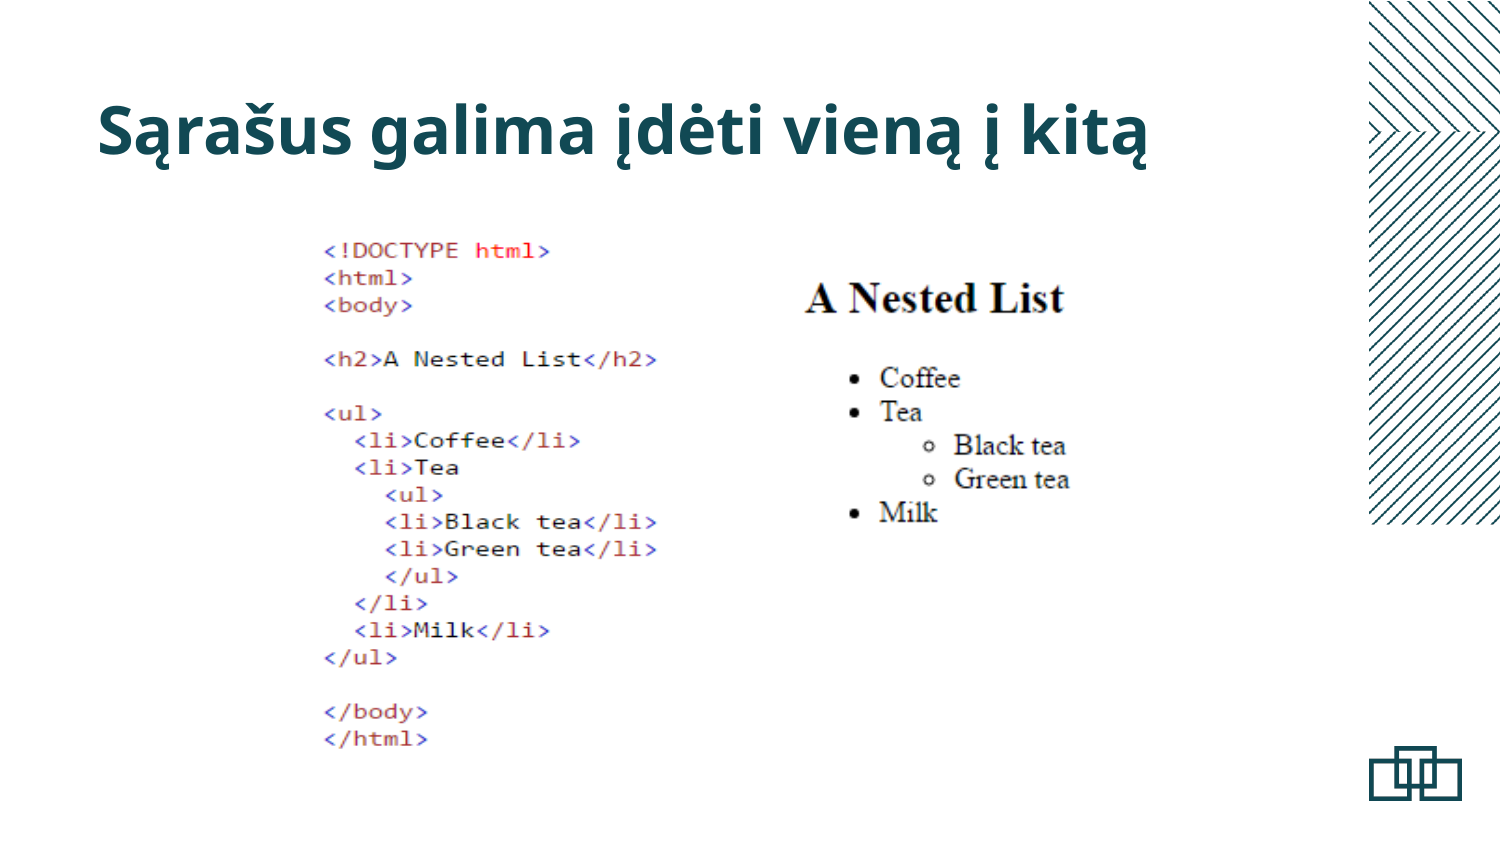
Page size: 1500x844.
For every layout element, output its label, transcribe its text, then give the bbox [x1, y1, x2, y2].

picture [313, 231, 750, 764]
picture [1369, 0, 1500, 525]
picture [1369, 746, 1462, 801]
picture [795, 259, 1115, 584]
text_box Sąrašus galima įdėti vieną į kitą [82, 94, 1355, 162]
